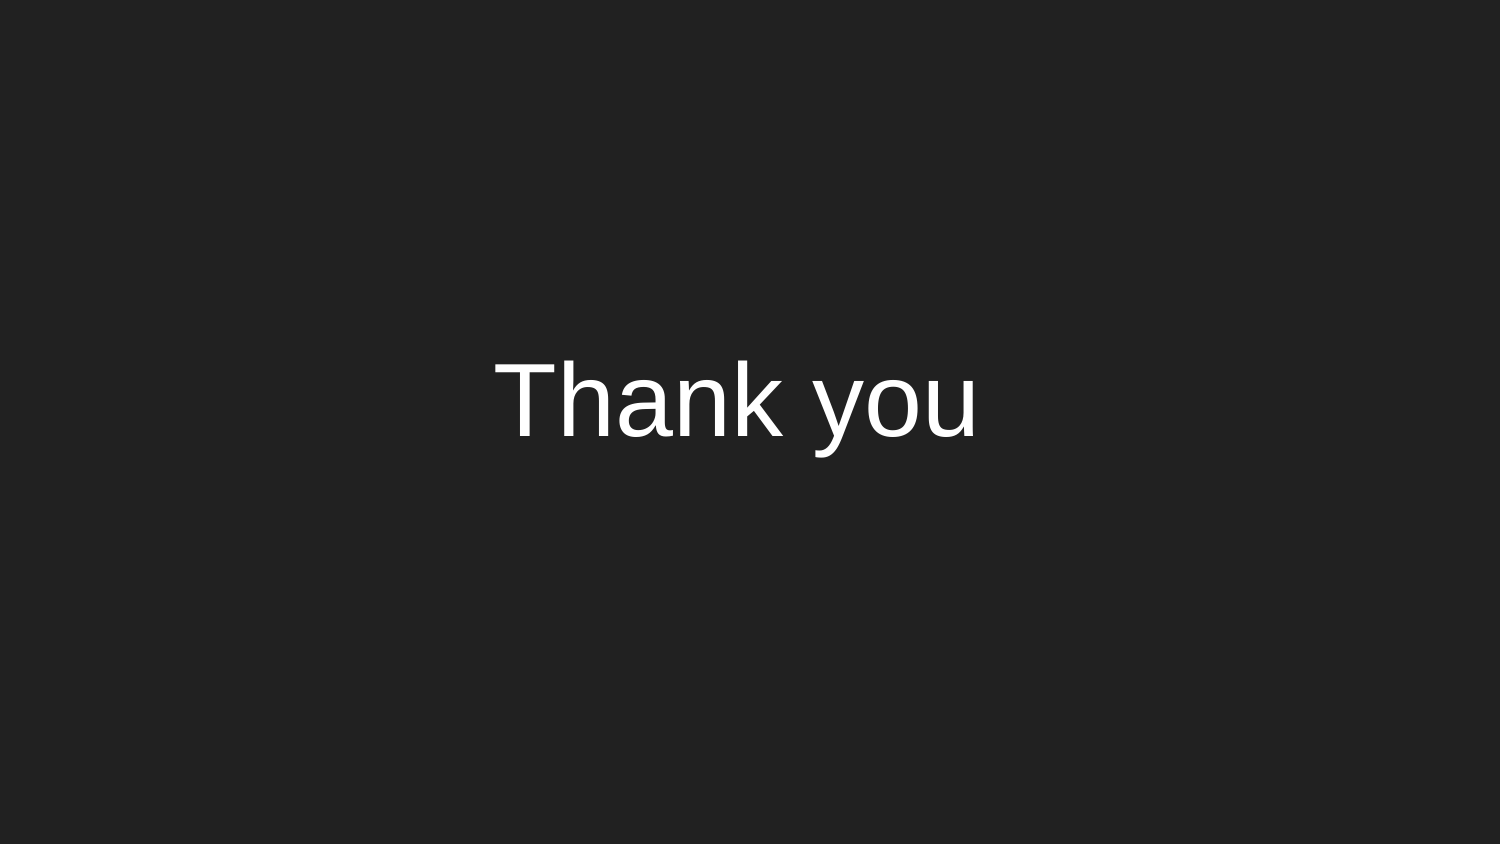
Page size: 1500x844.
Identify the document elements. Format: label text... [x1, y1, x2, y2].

title Thank you [478, 317, 1021, 513]
